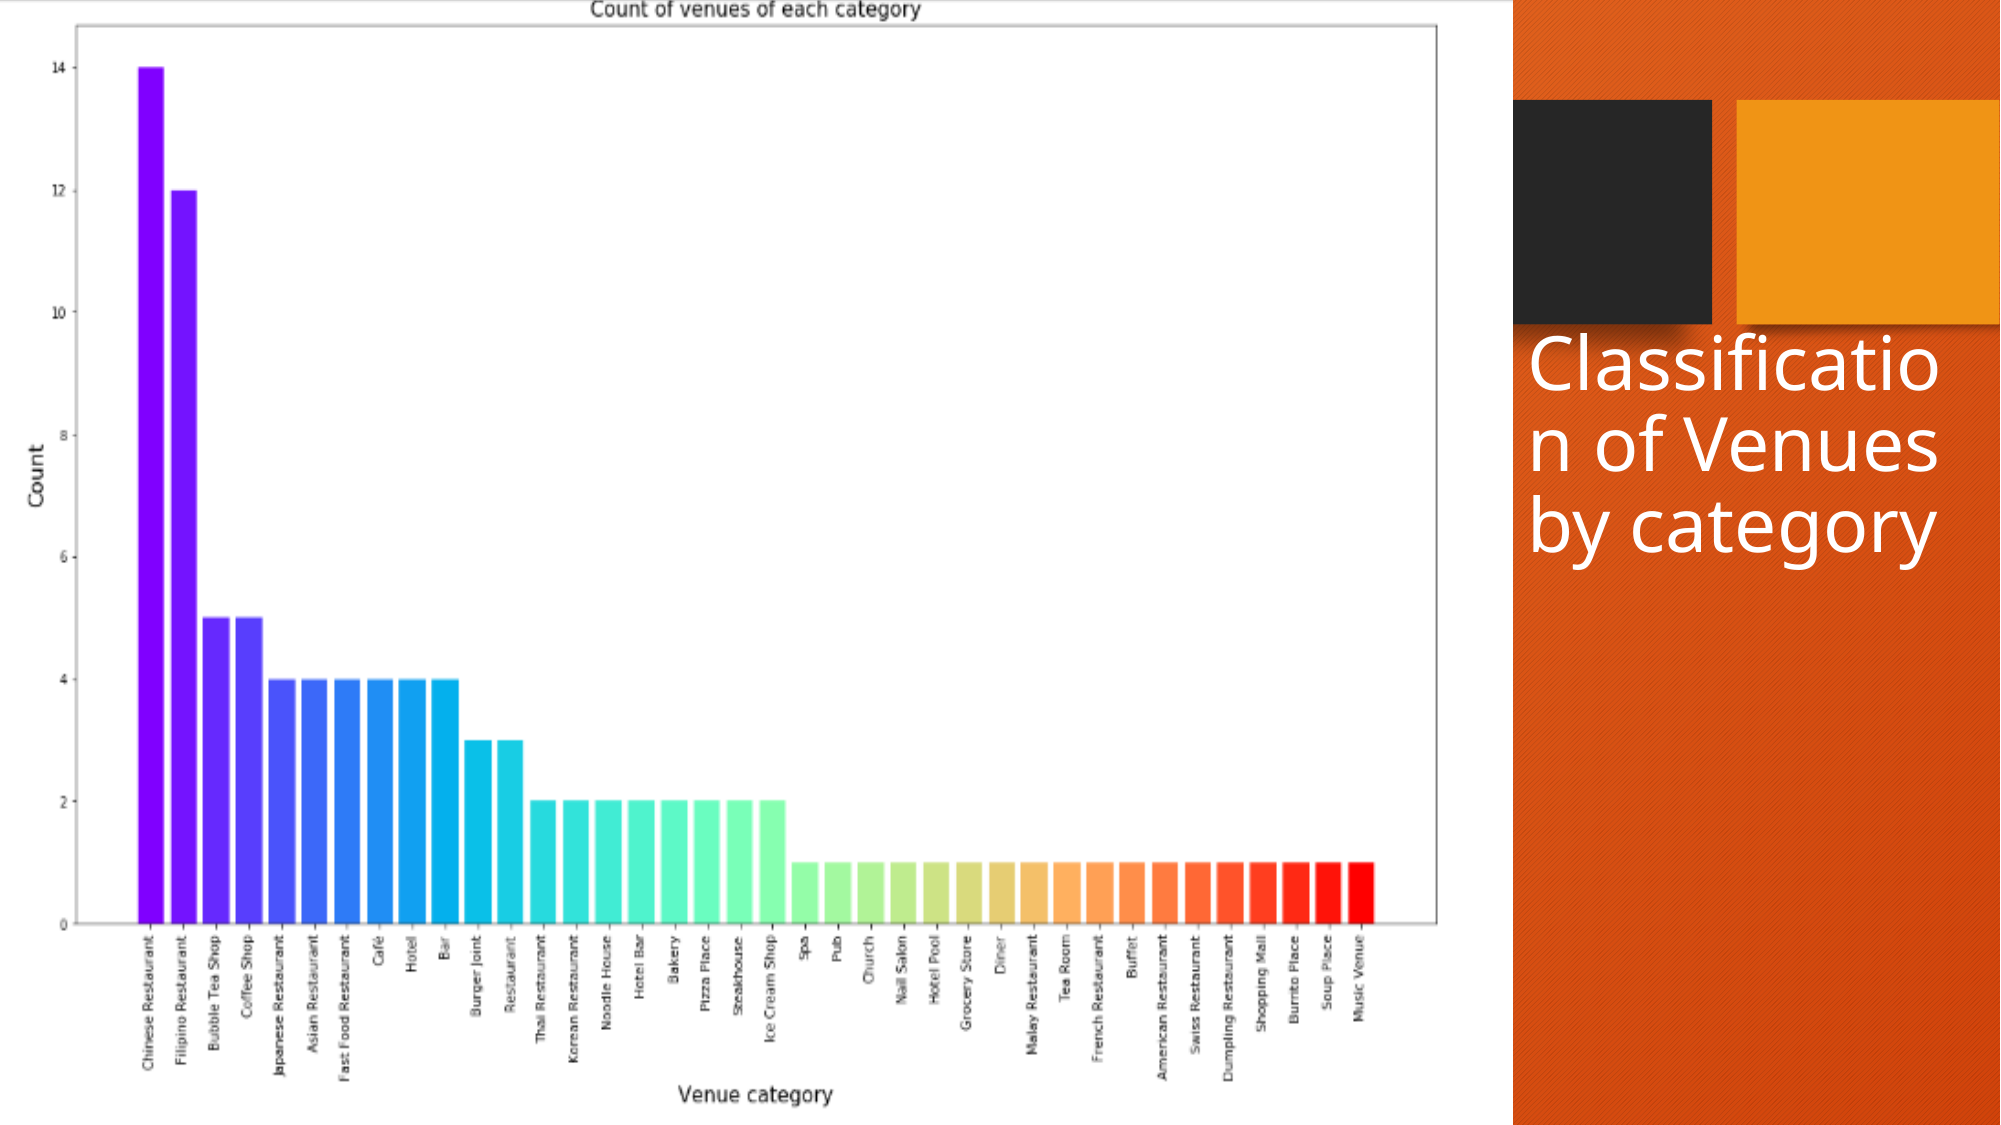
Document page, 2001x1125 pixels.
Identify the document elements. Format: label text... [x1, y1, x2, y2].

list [0, 0, 1513, 1125]
title Classification of Venues by category [1513, 174, 2000, 719]
